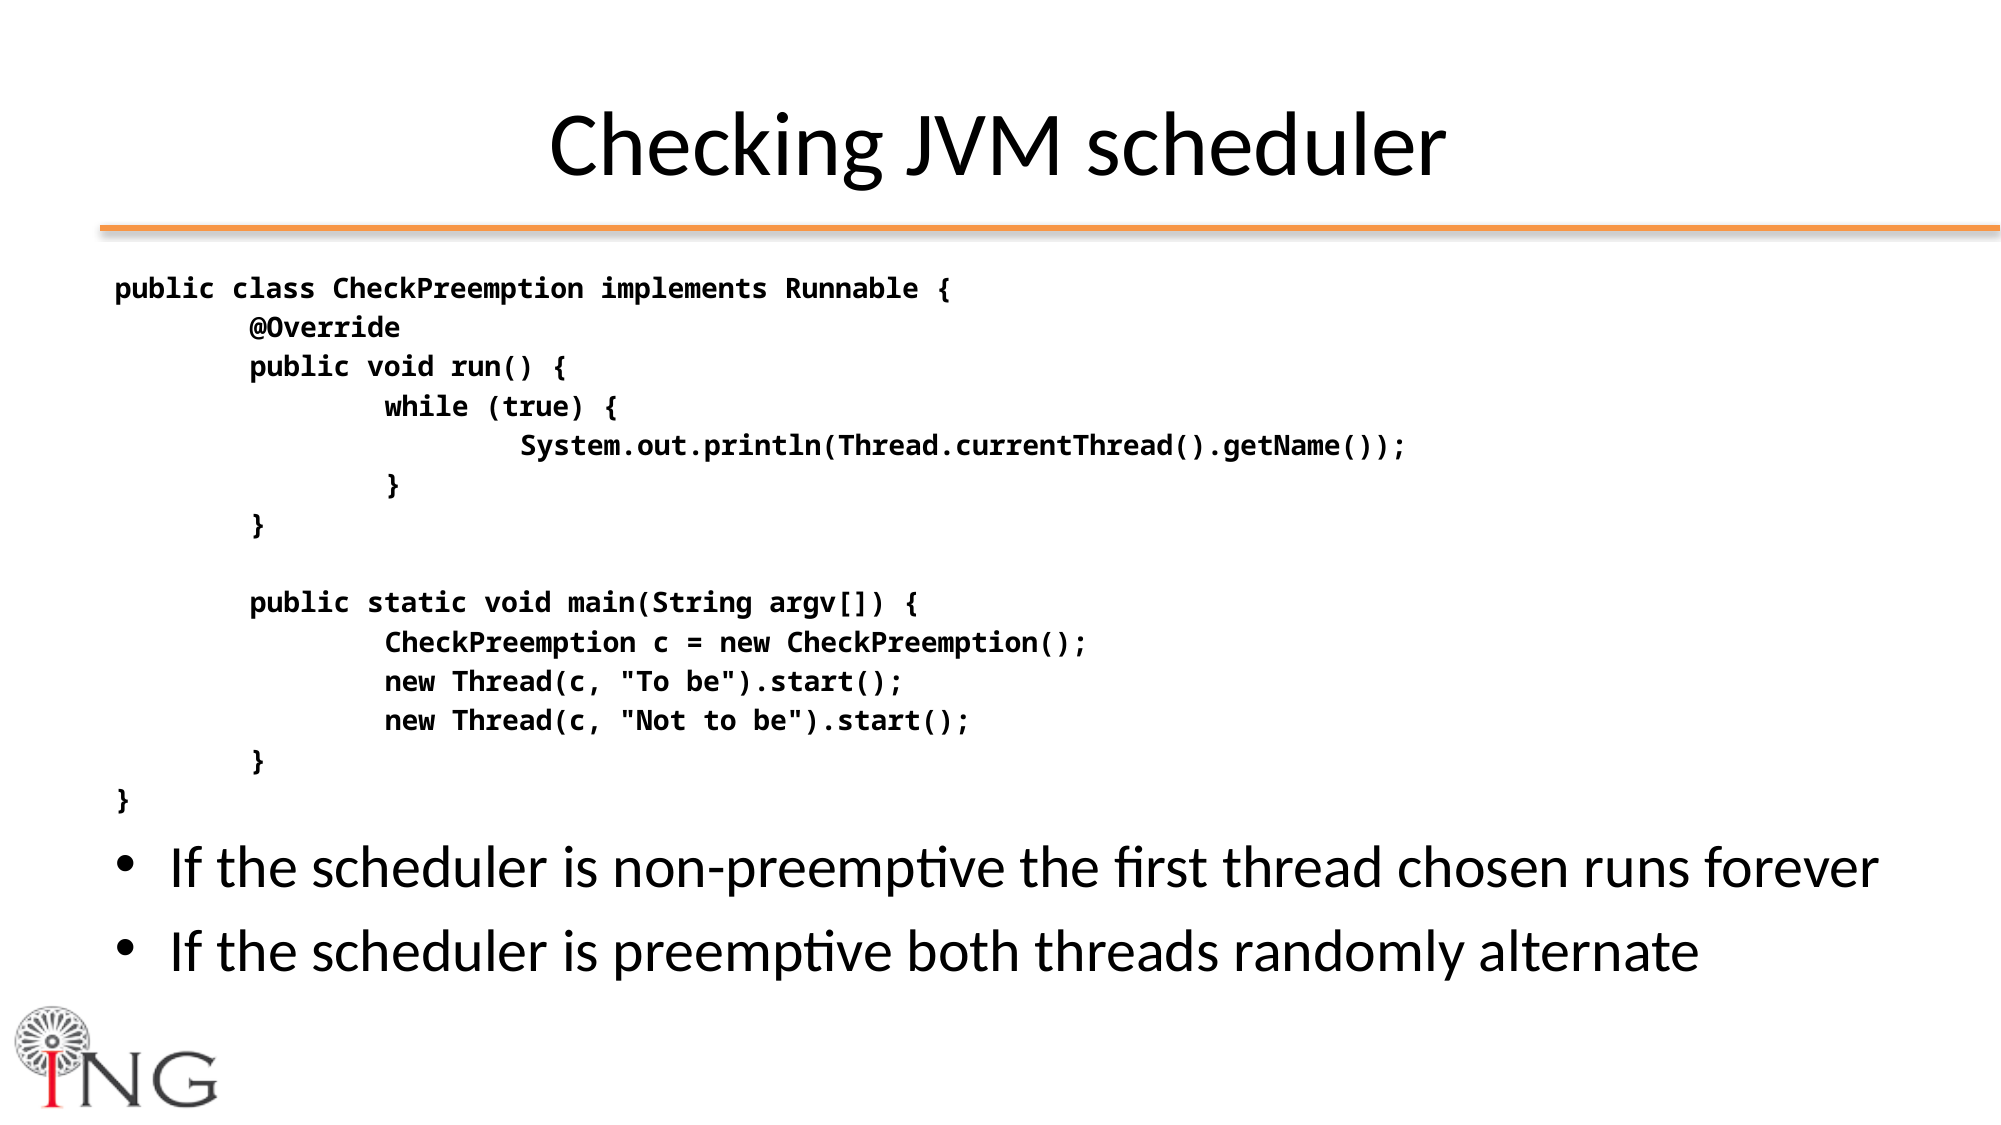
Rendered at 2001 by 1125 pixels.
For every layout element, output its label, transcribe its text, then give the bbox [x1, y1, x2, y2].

title Checking JVM scheduler [99, 45, 1900, 233]
list public class CheckPreemption implements Runnable { @Override public void run() { while (true) { System.out.println(Thread.currentThread().getName()); } } public static void main(String argv[]) { CheckPreemption c = new CheckPreemption(); new Thread(c, "To be").start(); new Thread(c, "Not to be").start(); } } If the scheduler is non-preemptive the first thread chosen runs forever If the scheduler is preemptive both threads randomly alternate [99, 262, 1900, 1005]
picture [0, 987, 244, 1125]
